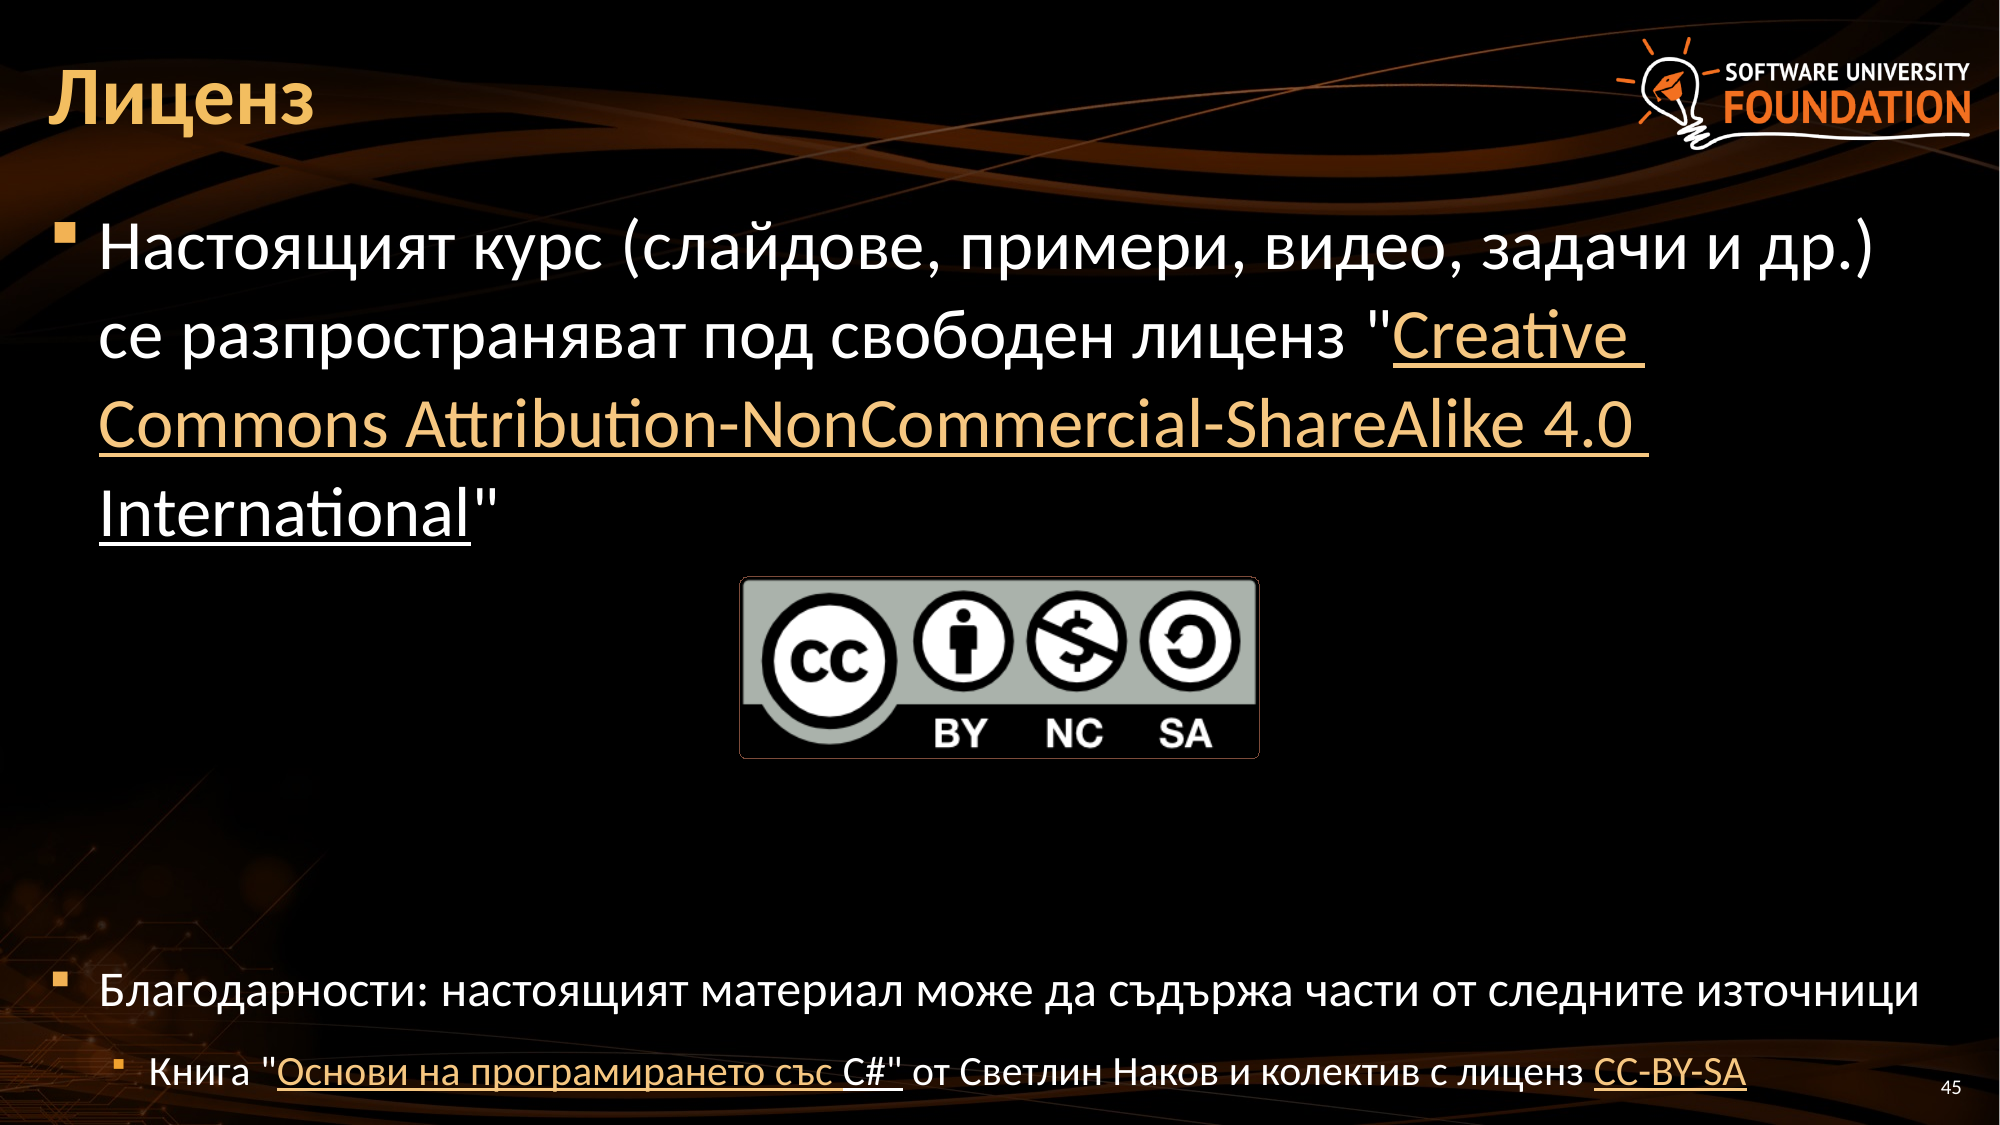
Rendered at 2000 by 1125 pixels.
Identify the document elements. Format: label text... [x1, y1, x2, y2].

picture [0, 0, 2000, 1125]
title Лиценз [30, 6, 1602, 189]
list Настоящият курс (слайдове, примери, видео, задачи и др.) се разпространяват под свободен лиценз "Creative Commons Attribution-NonCommercial-ShareAlike 4.0 International" Благодарности: настоящият материал може да съдържа части от следните източници Книга "Основи на програмирането със C#" от Светлин Наков и колектив с лиценз CC-BY-SA [31, 188, 1968, 1103]
